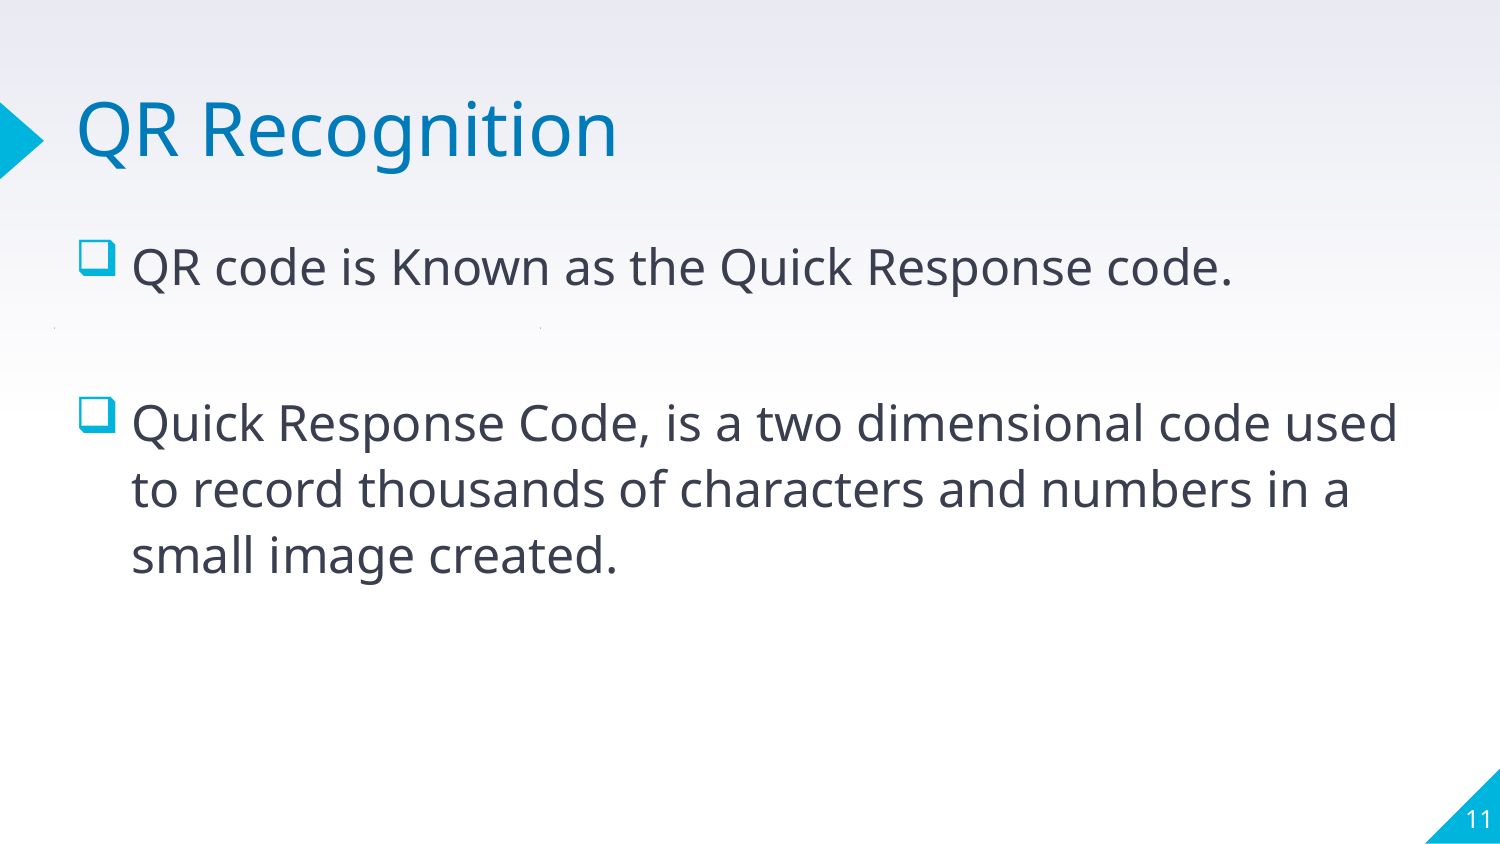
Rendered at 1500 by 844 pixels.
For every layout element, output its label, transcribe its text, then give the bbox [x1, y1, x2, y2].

list 1 [54, 327, 75, 335]
list QR code is Known as the Quick Response code. Quick Response Code, is a two dimensional code used to record thousands of characters and numbers in a small image created. [75, 229, 1425, 767]
slide_number 11 [1418, 760, 1494, 838]
title QR Recognition [75, 99, 1001, 214]
